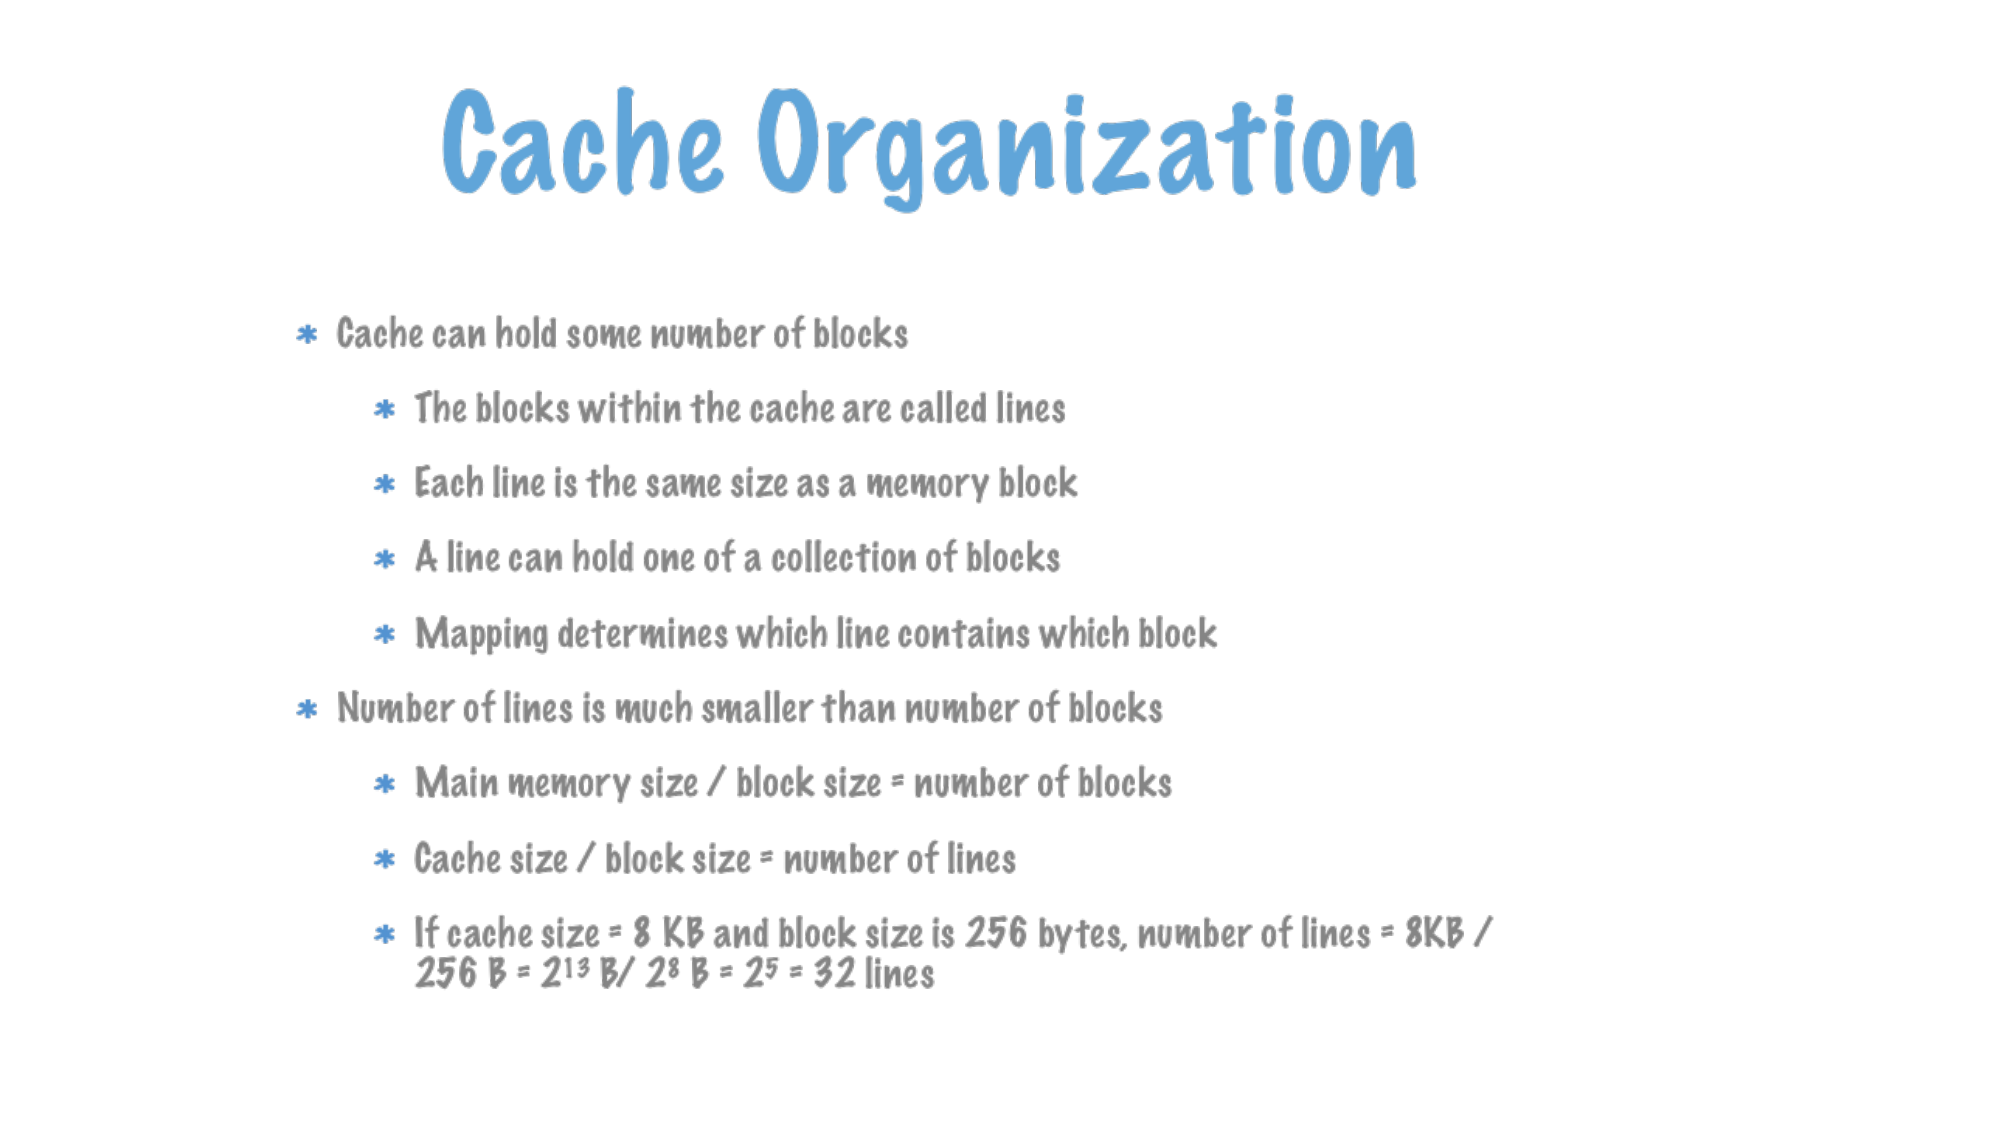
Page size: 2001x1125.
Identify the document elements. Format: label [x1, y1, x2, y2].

picture [288, 0, 1571, 1009]
